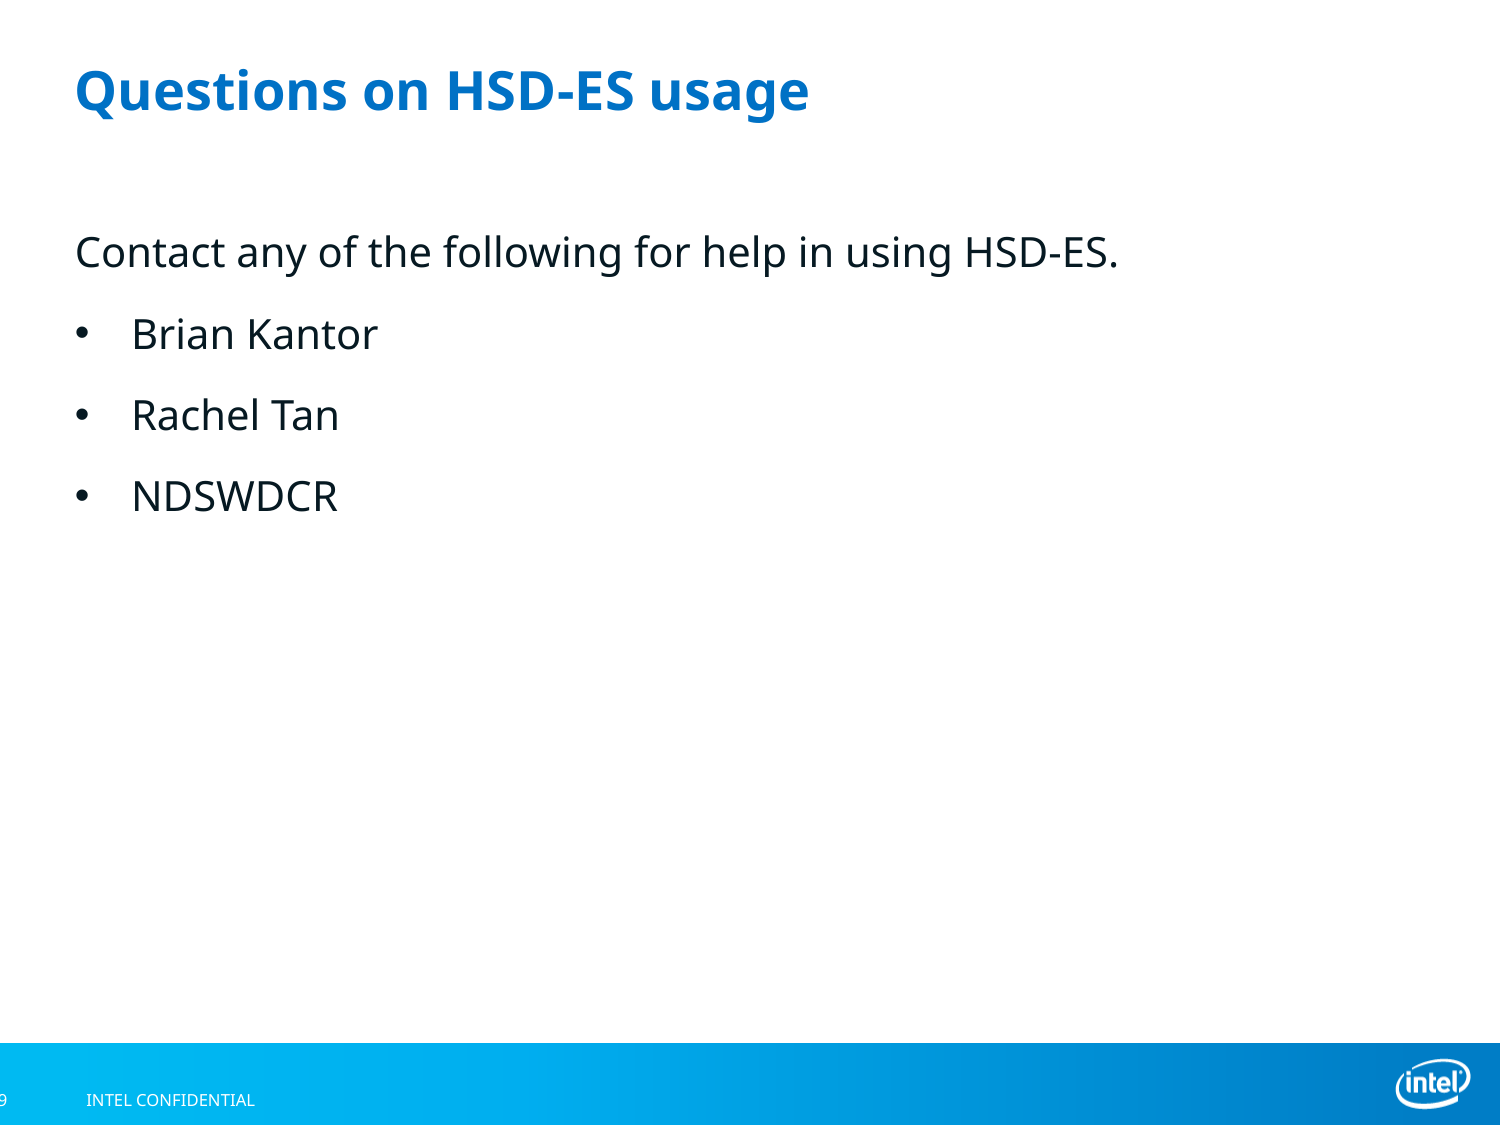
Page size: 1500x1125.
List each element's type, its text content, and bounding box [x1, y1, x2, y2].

picture [1324, 1043, 1500, 1125]
picture [1245, 1043, 1252, 1125]
picture [1307, 1043, 1314, 1125]
picture [1289, 1043, 1296, 1125]
list Contact any of the following for help in using HSD-ES. Brian Kantor Rachel Tan NDSWDCR [74, 226, 1425, 971]
title Questions on HSD-ES usage [74, 66, 1425, 214]
